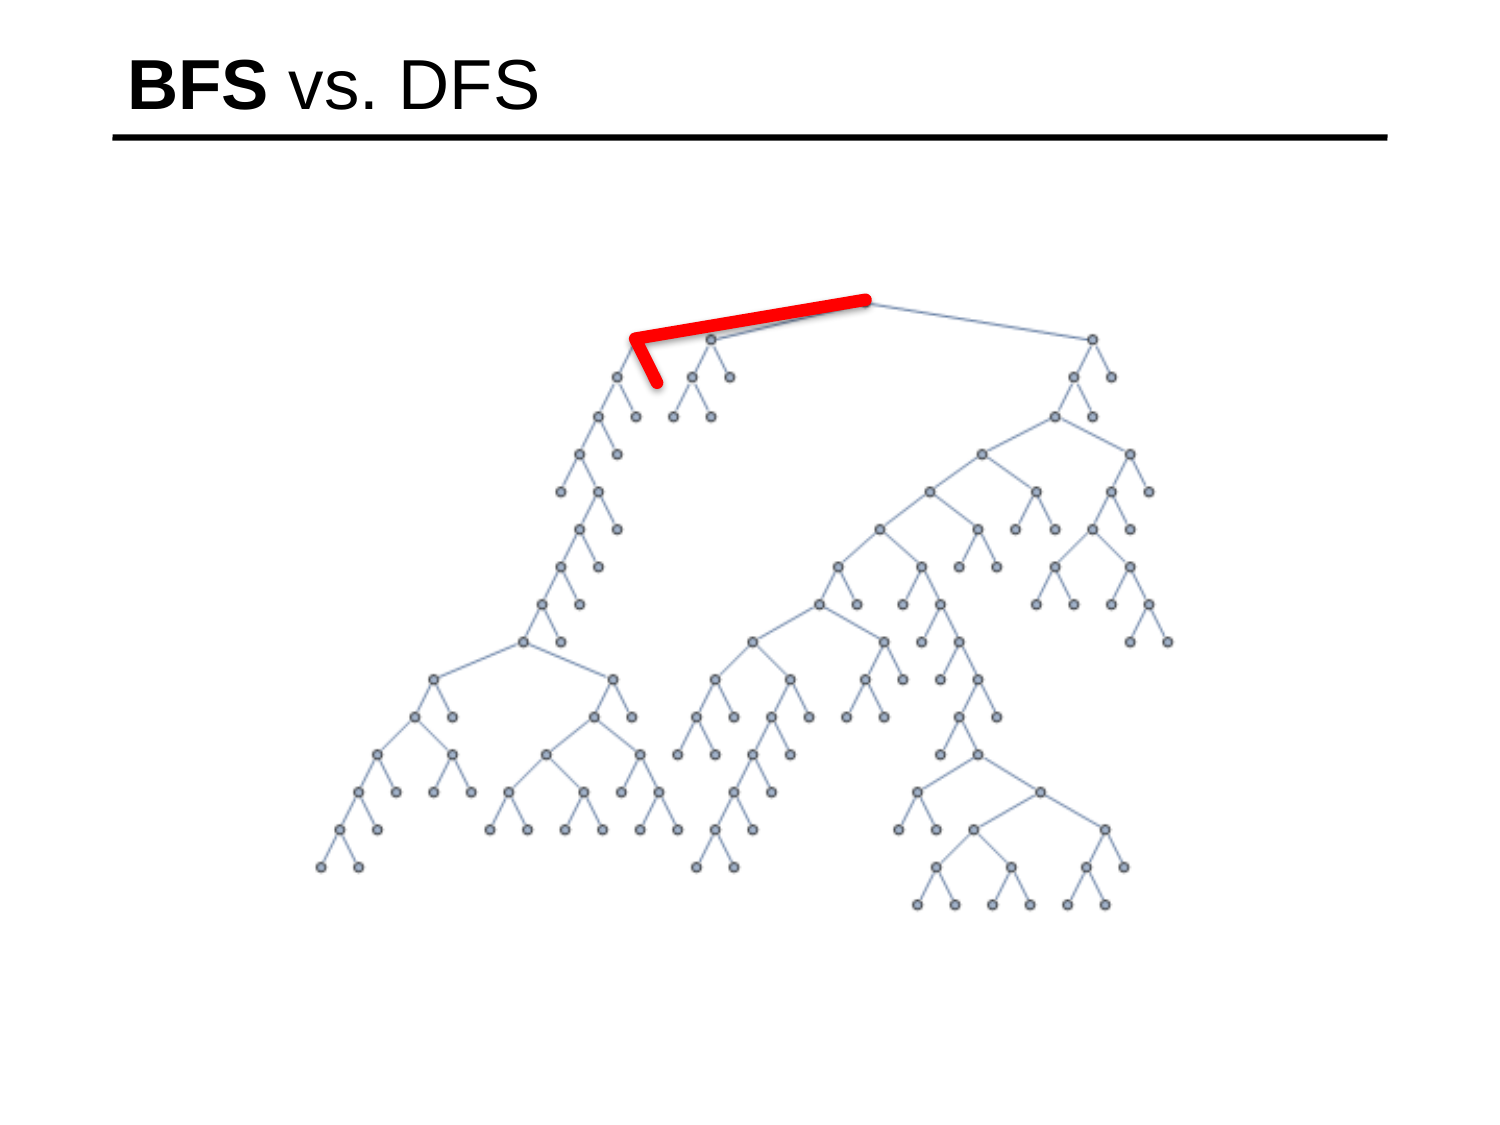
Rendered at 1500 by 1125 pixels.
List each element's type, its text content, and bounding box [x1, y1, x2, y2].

picture [308, 291, 1188, 926]
title BFS vs. DFS [112, 12, 1388, 151]
